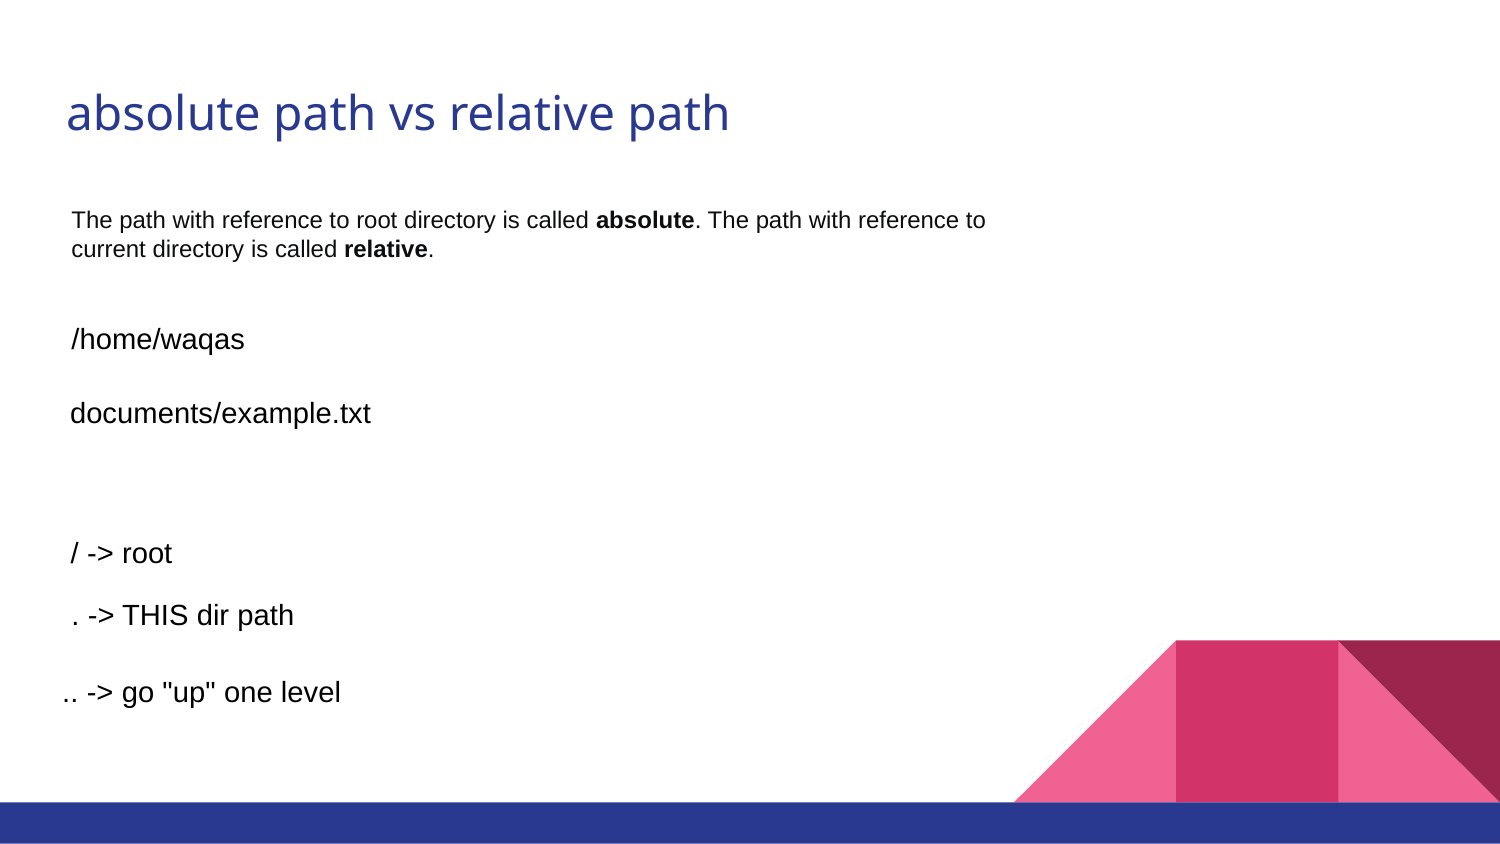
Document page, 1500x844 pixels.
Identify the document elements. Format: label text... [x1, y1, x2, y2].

text_box / -> root [39, 519, 532, 585]
text_box documents/example.txt [47, 379, 540, 445]
title absolute path vs relative path [51, 67, 1449, 167]
text_box . -> THIS dir path [56, 581, 549, 647]
text_box /home/waqas [56, 305, 1005, 371]
text_box The path with reference to root directory is called absolute. The path with reference to current directory is called relative. [56, 189, 1063, 277]
text_box .. -> go "up" one level [47, 658, 540, 724]
